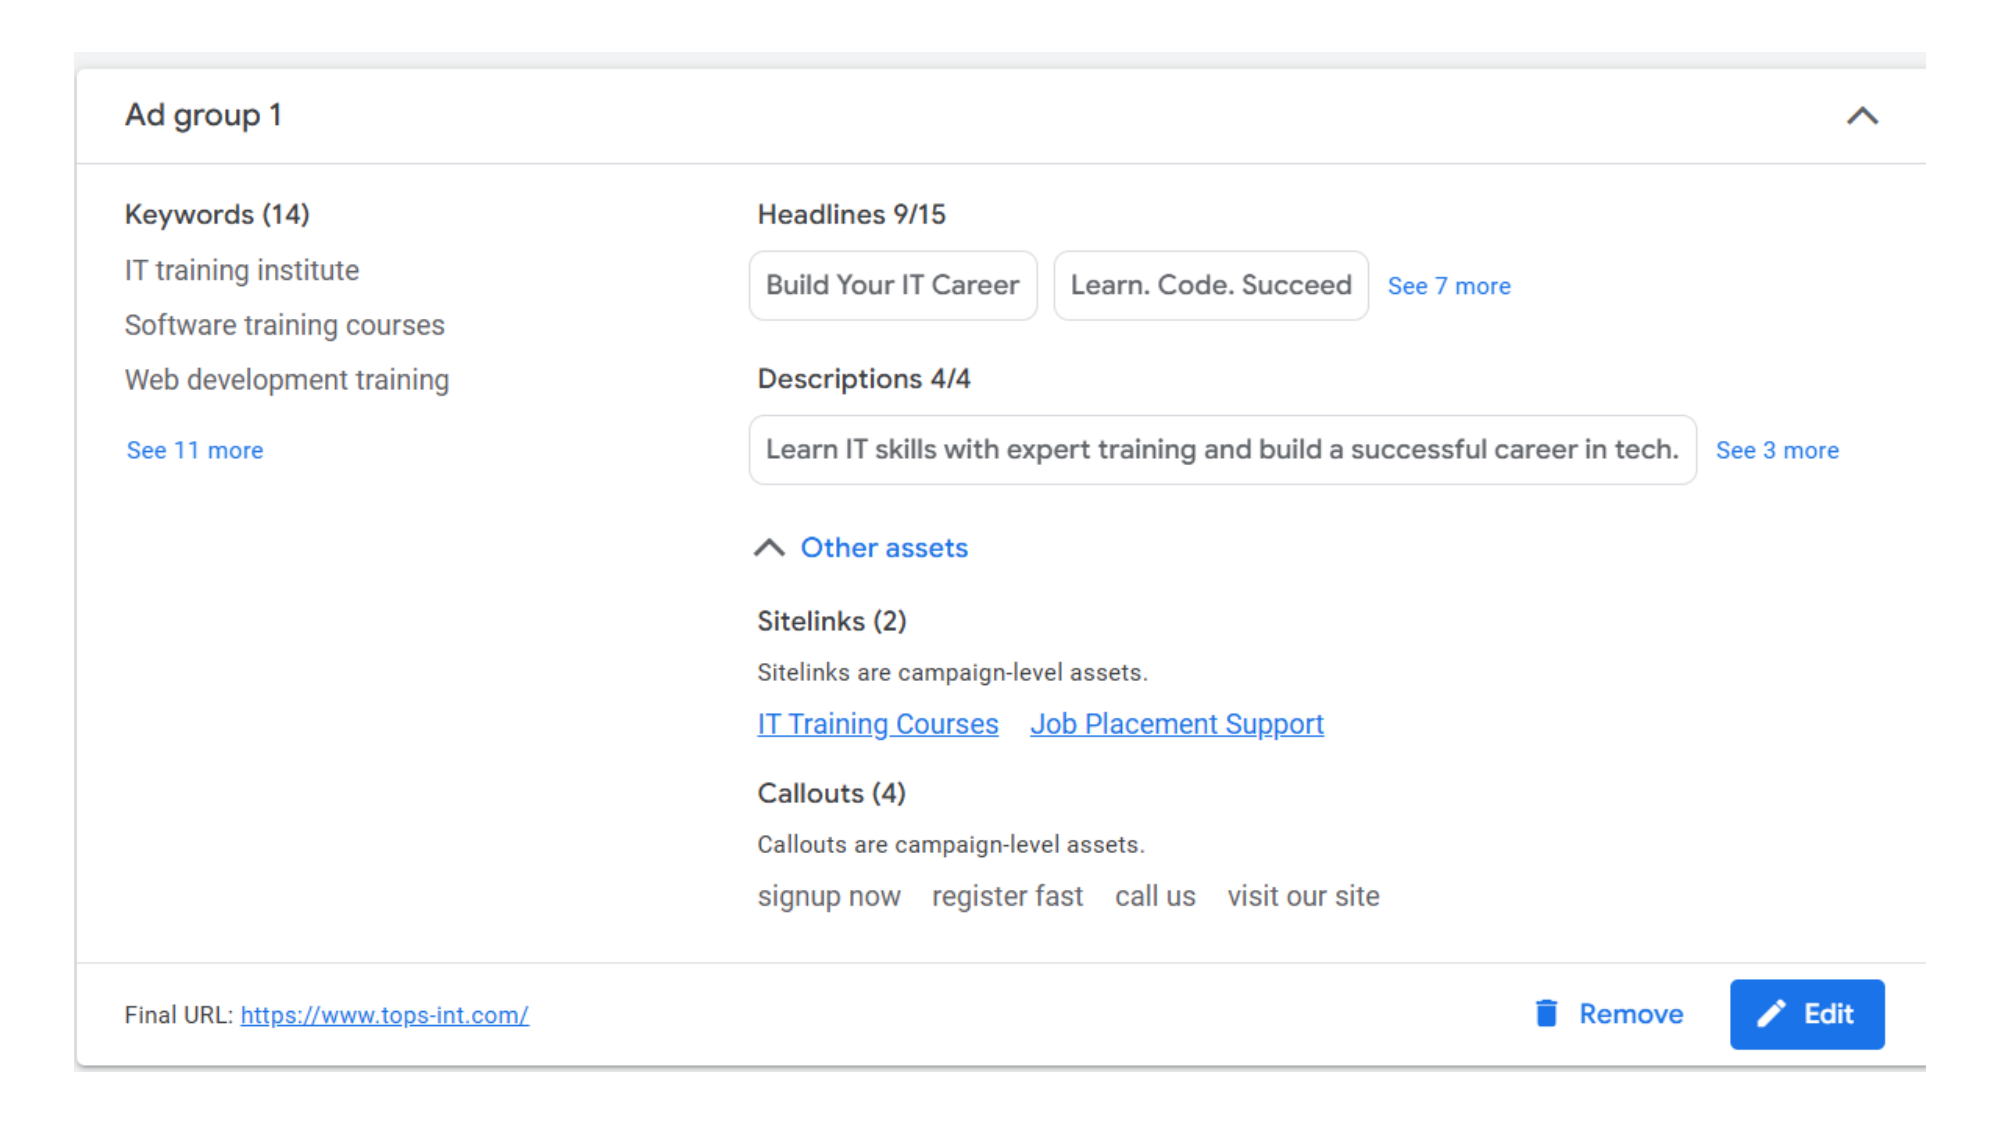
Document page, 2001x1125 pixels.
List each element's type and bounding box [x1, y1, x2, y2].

picture [74, 52, 1926, 1072]
